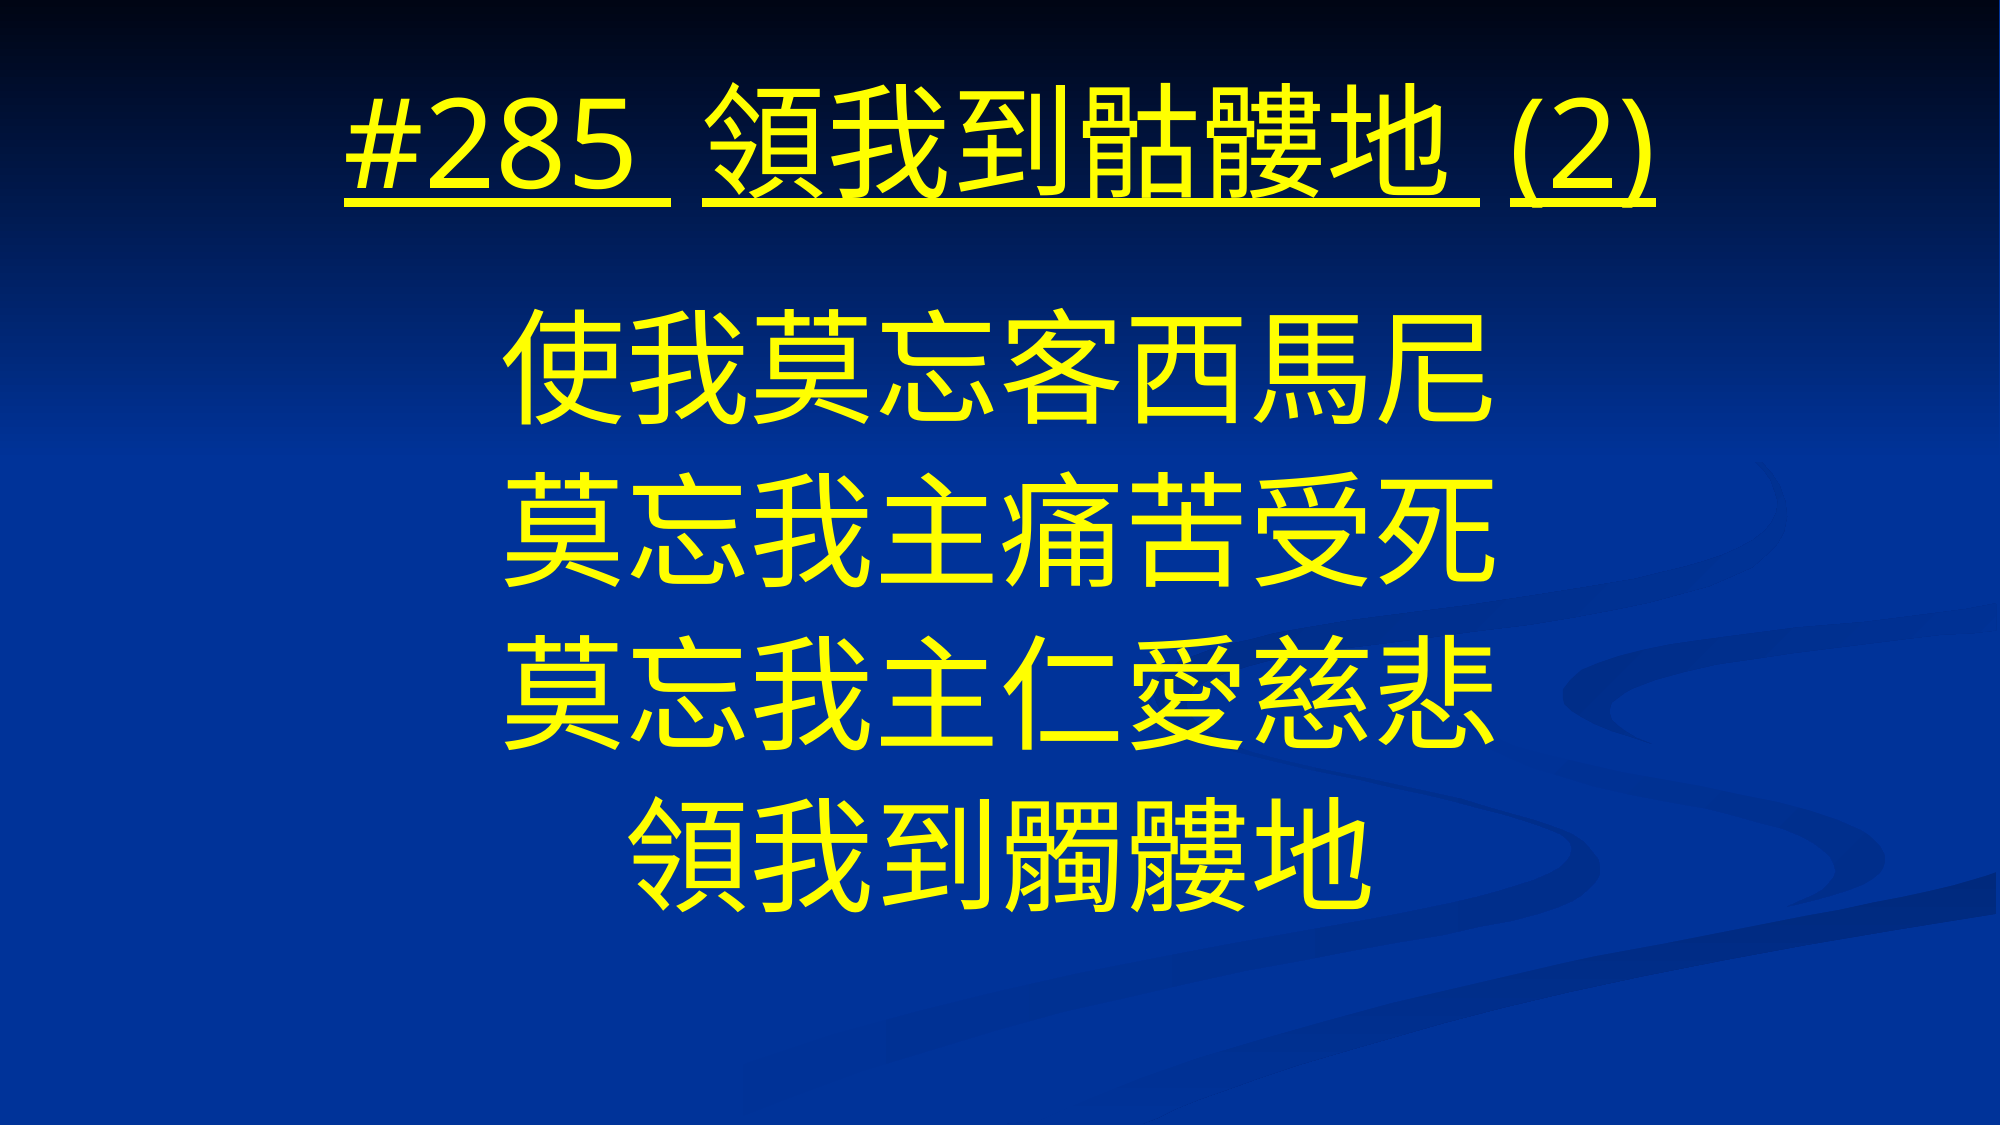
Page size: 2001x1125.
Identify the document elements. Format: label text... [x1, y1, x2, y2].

title #285 領我到骷髏地 (2) [99, 45, 1900, 233]
list 使我莫忘客西馬尼 莫忘我主痛苦受死 莫忘我主仁愛慈悲 領我到髑髏地 [54, 282, 1945, 1025]
